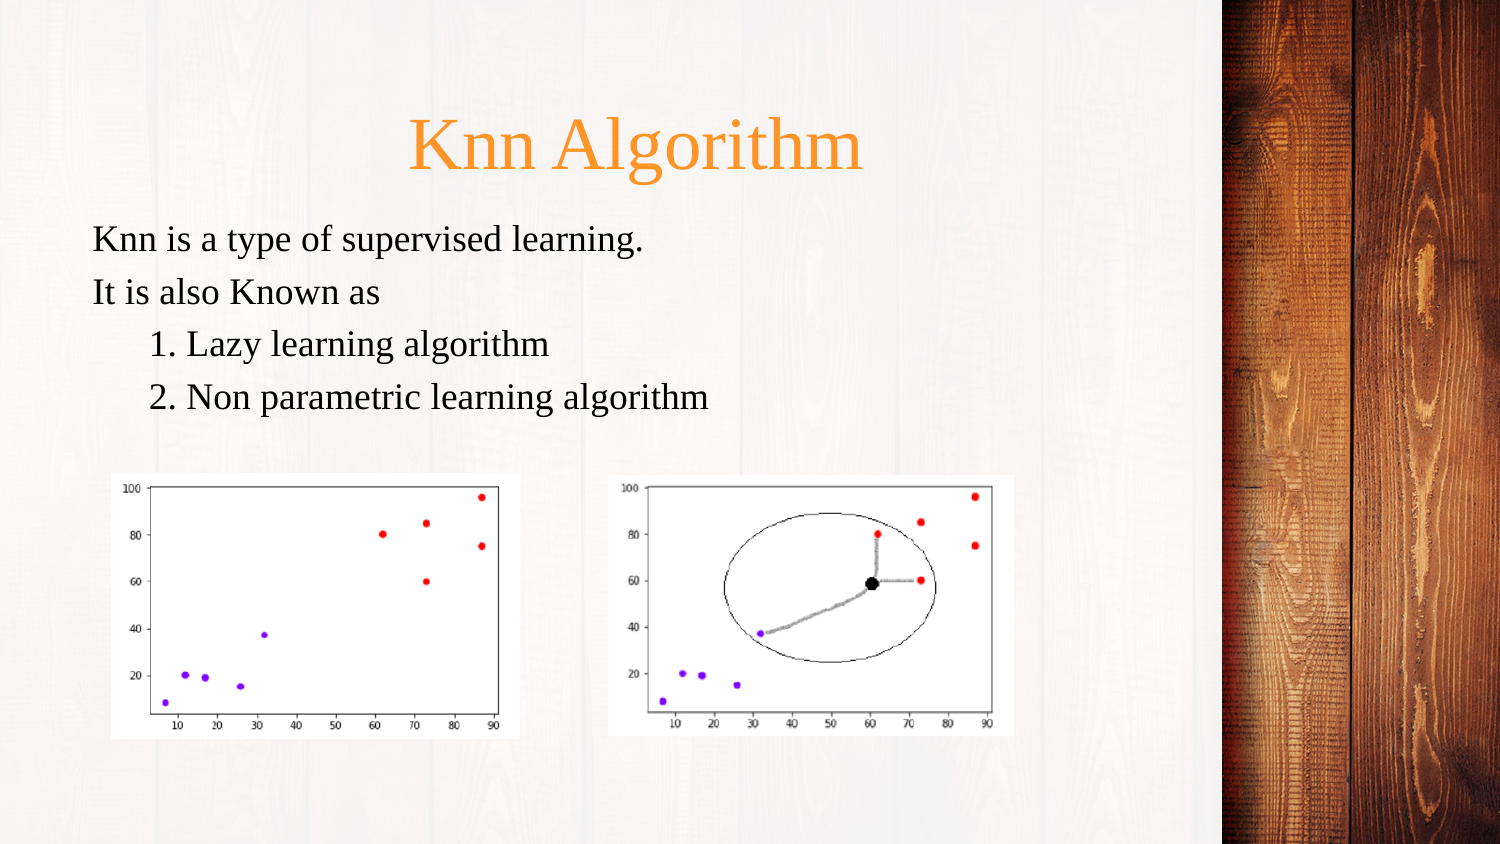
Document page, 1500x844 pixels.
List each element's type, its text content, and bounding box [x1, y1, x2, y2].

text_box [69, 155, 1181, 666]
picture [0, 0, 1500, 844]
list Knn is a type of supervised learning. It is also Known as 1. Lazy learning algorithm 2. Non parametric learning algorithm [77, 666, 1168, 783]
title Knn Algorithm [76, 80, 1169, 155]
